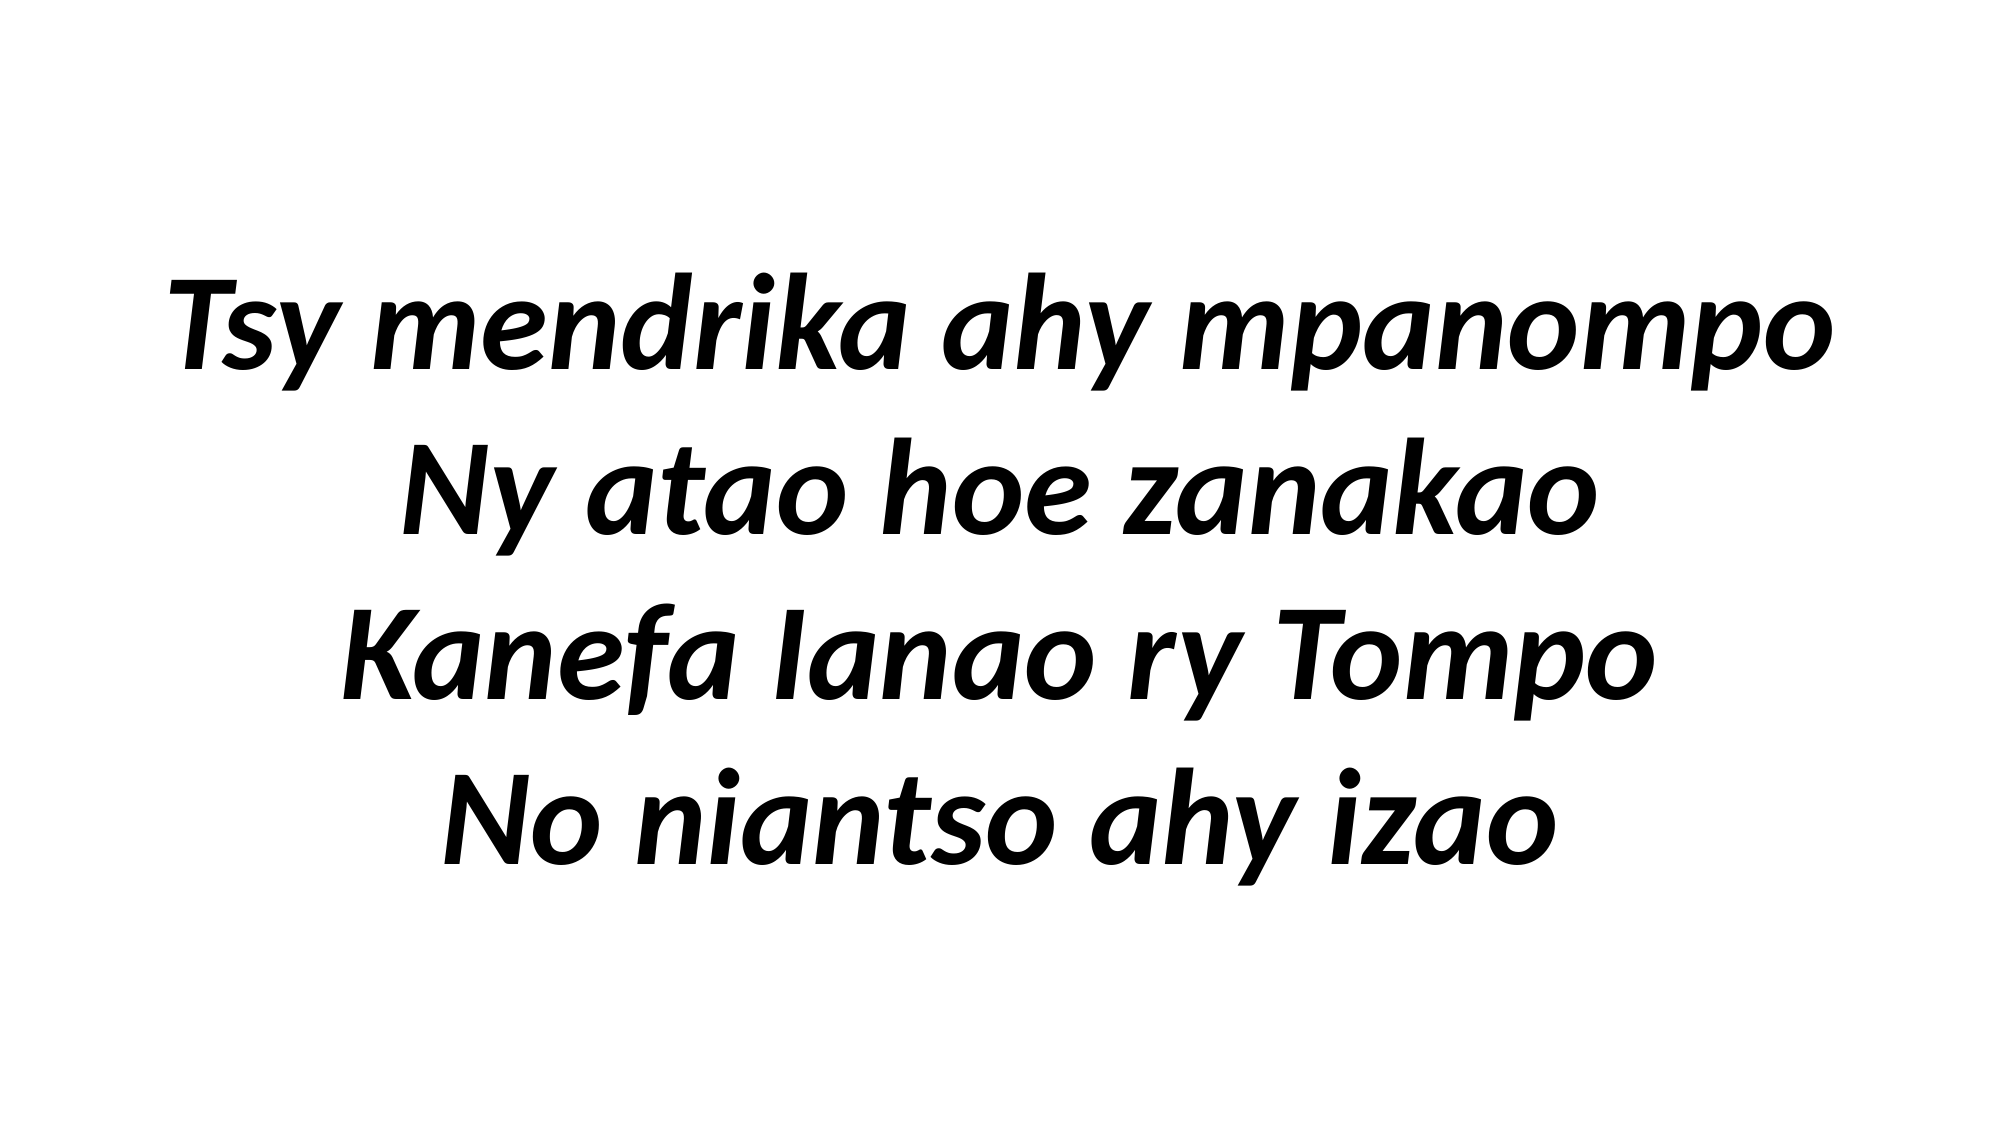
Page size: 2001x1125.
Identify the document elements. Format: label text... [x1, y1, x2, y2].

title Tsy mendrika ahy mpanompo Ny atao hoe zanakao Kanefa Ianao ry Tompo No niantso ahy izao [0, 0, 2000, 1125]
